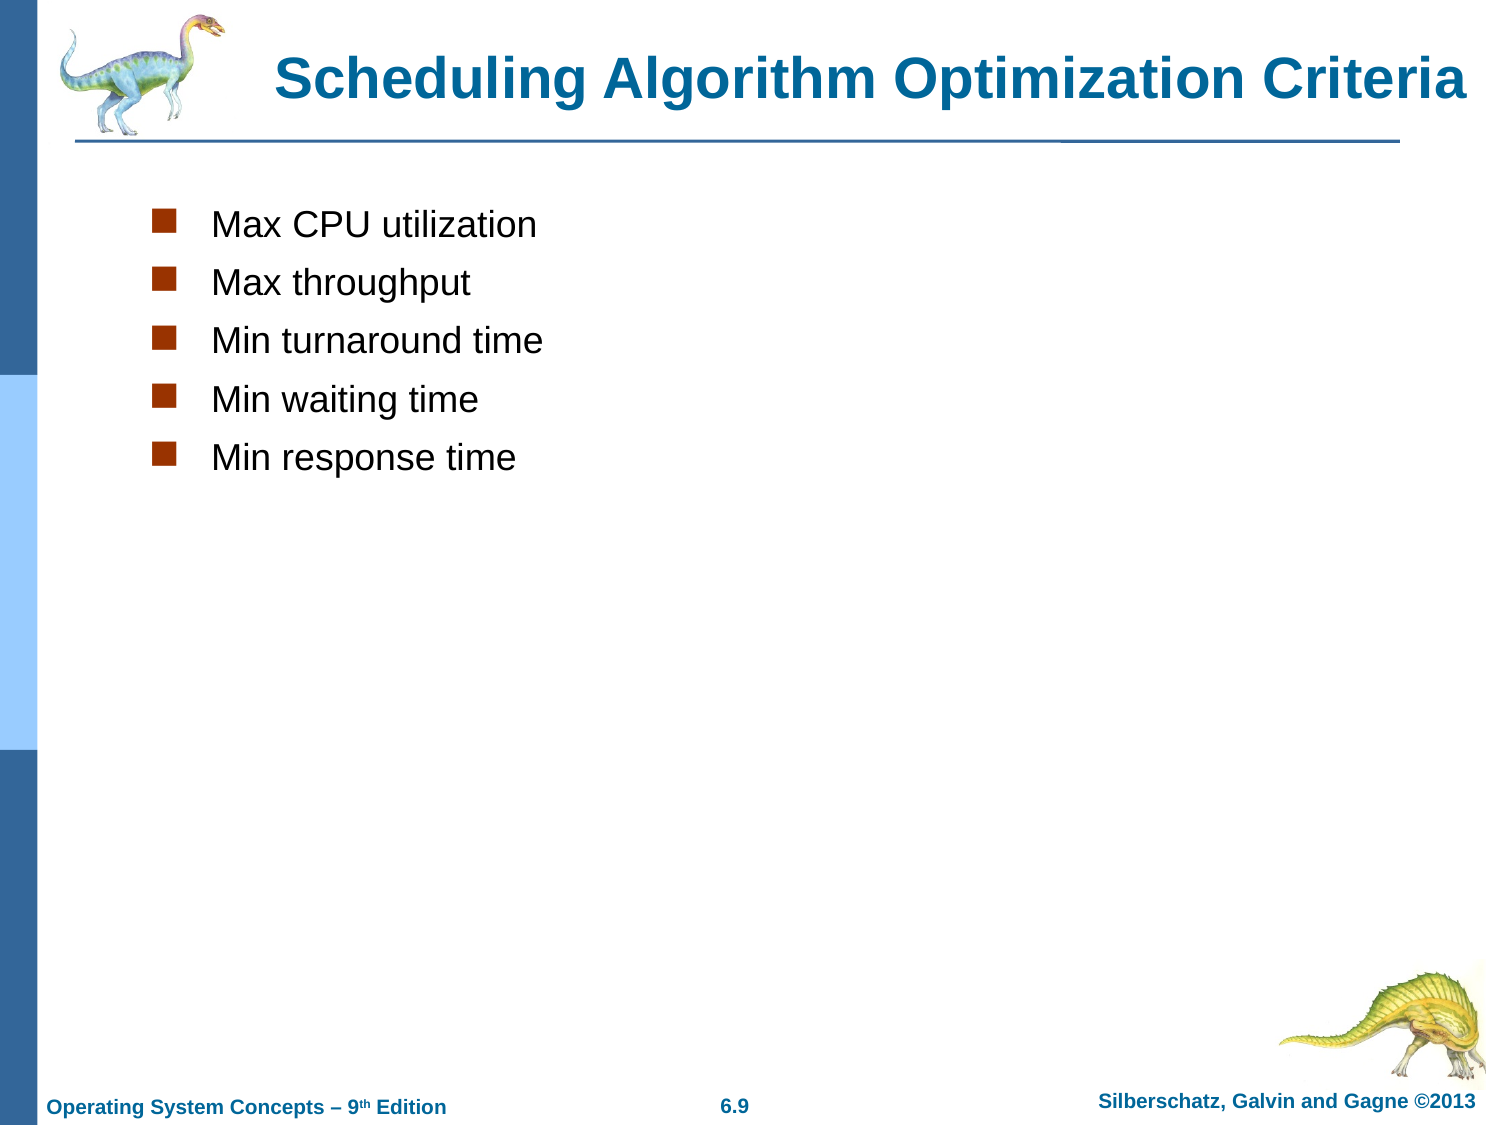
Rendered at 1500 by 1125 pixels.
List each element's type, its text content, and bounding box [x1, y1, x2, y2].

title Scheduling Algorithm Optimization Criteria [254, 22, 1488, 118]
list Max CPU utilization Max throughput Min turnaround time Min waiting time Min response time [139, 192, 1143, 929]
picture [1275, 959, 1486, 1090]
picture [46, 0, 243, 149]
